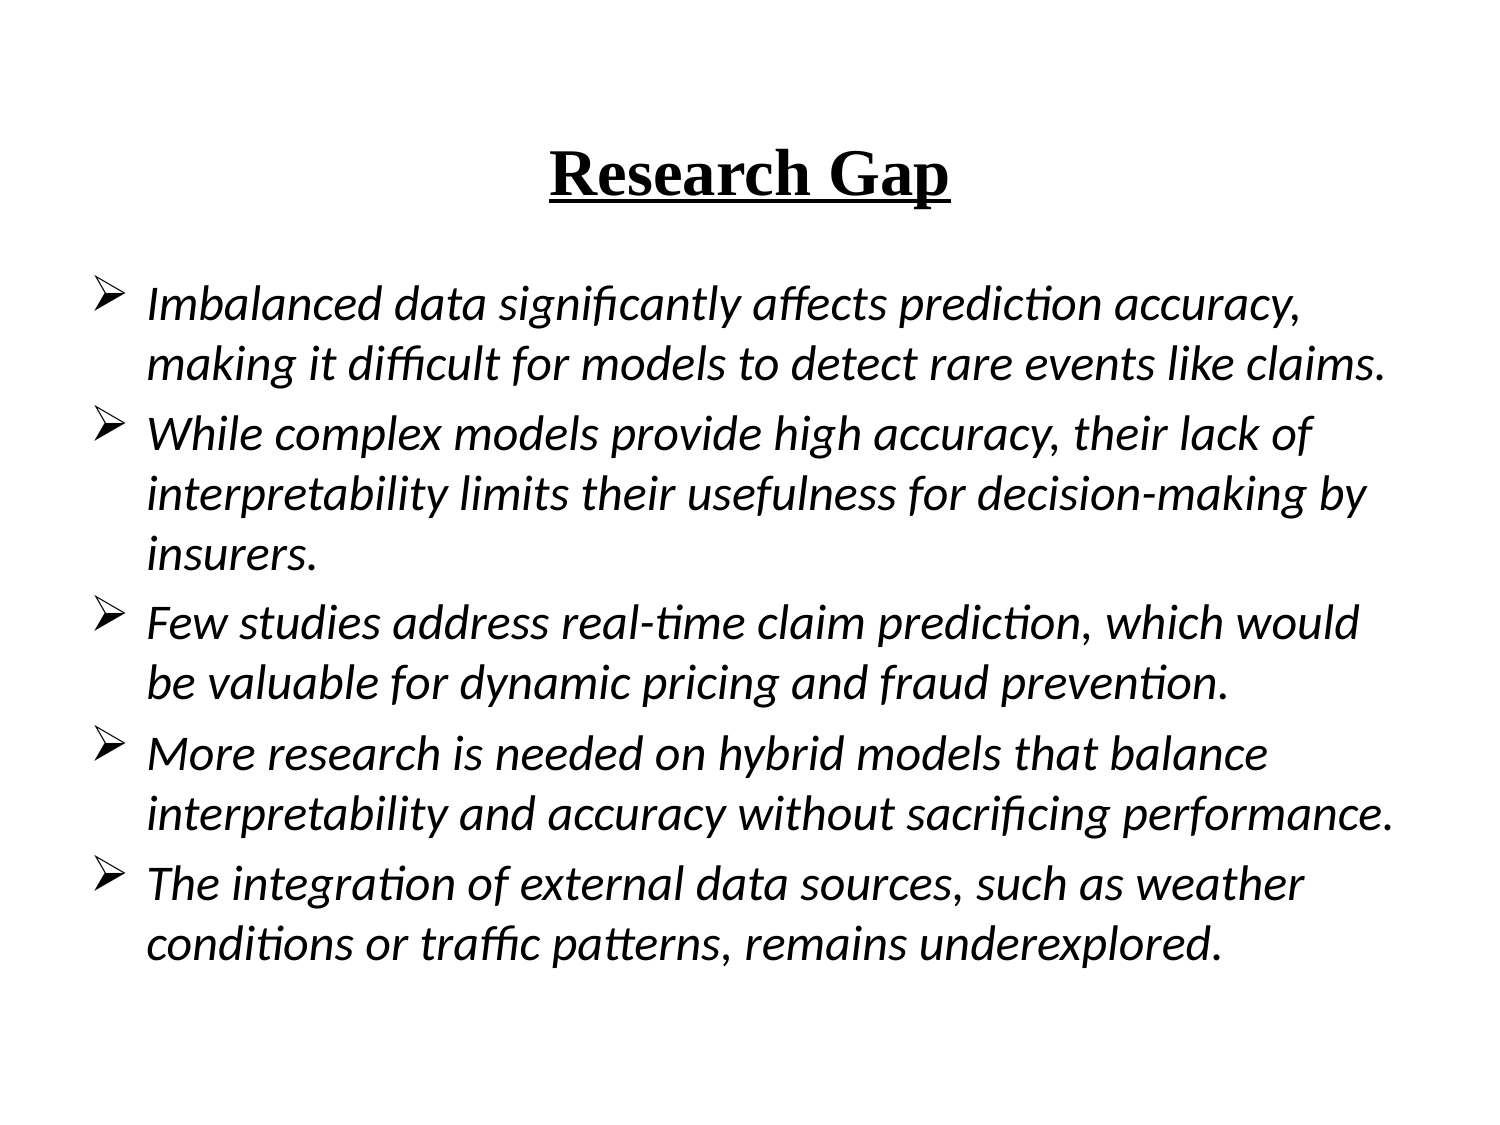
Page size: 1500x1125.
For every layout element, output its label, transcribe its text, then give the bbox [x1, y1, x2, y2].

title Research Gap [75, 45, 1425, 233]
list Imbalanced data significantly affects prediction accuracy, making it difficult for models to detect rare events like claims. While complex models provide high accuracy, their lack of interpretability limits their usefulness for decision-making by insurers. Few studies address real-time claim prediction, which would be valuable for dynamic pricing and fraud prevention. More research is needed on hybrid models that balance interpretability and accuracy without sacrificing performance. The integration of external data sources, such as weather conditions or traffic patterns, remains underexplored. [75, 262, 1425, 1005]
